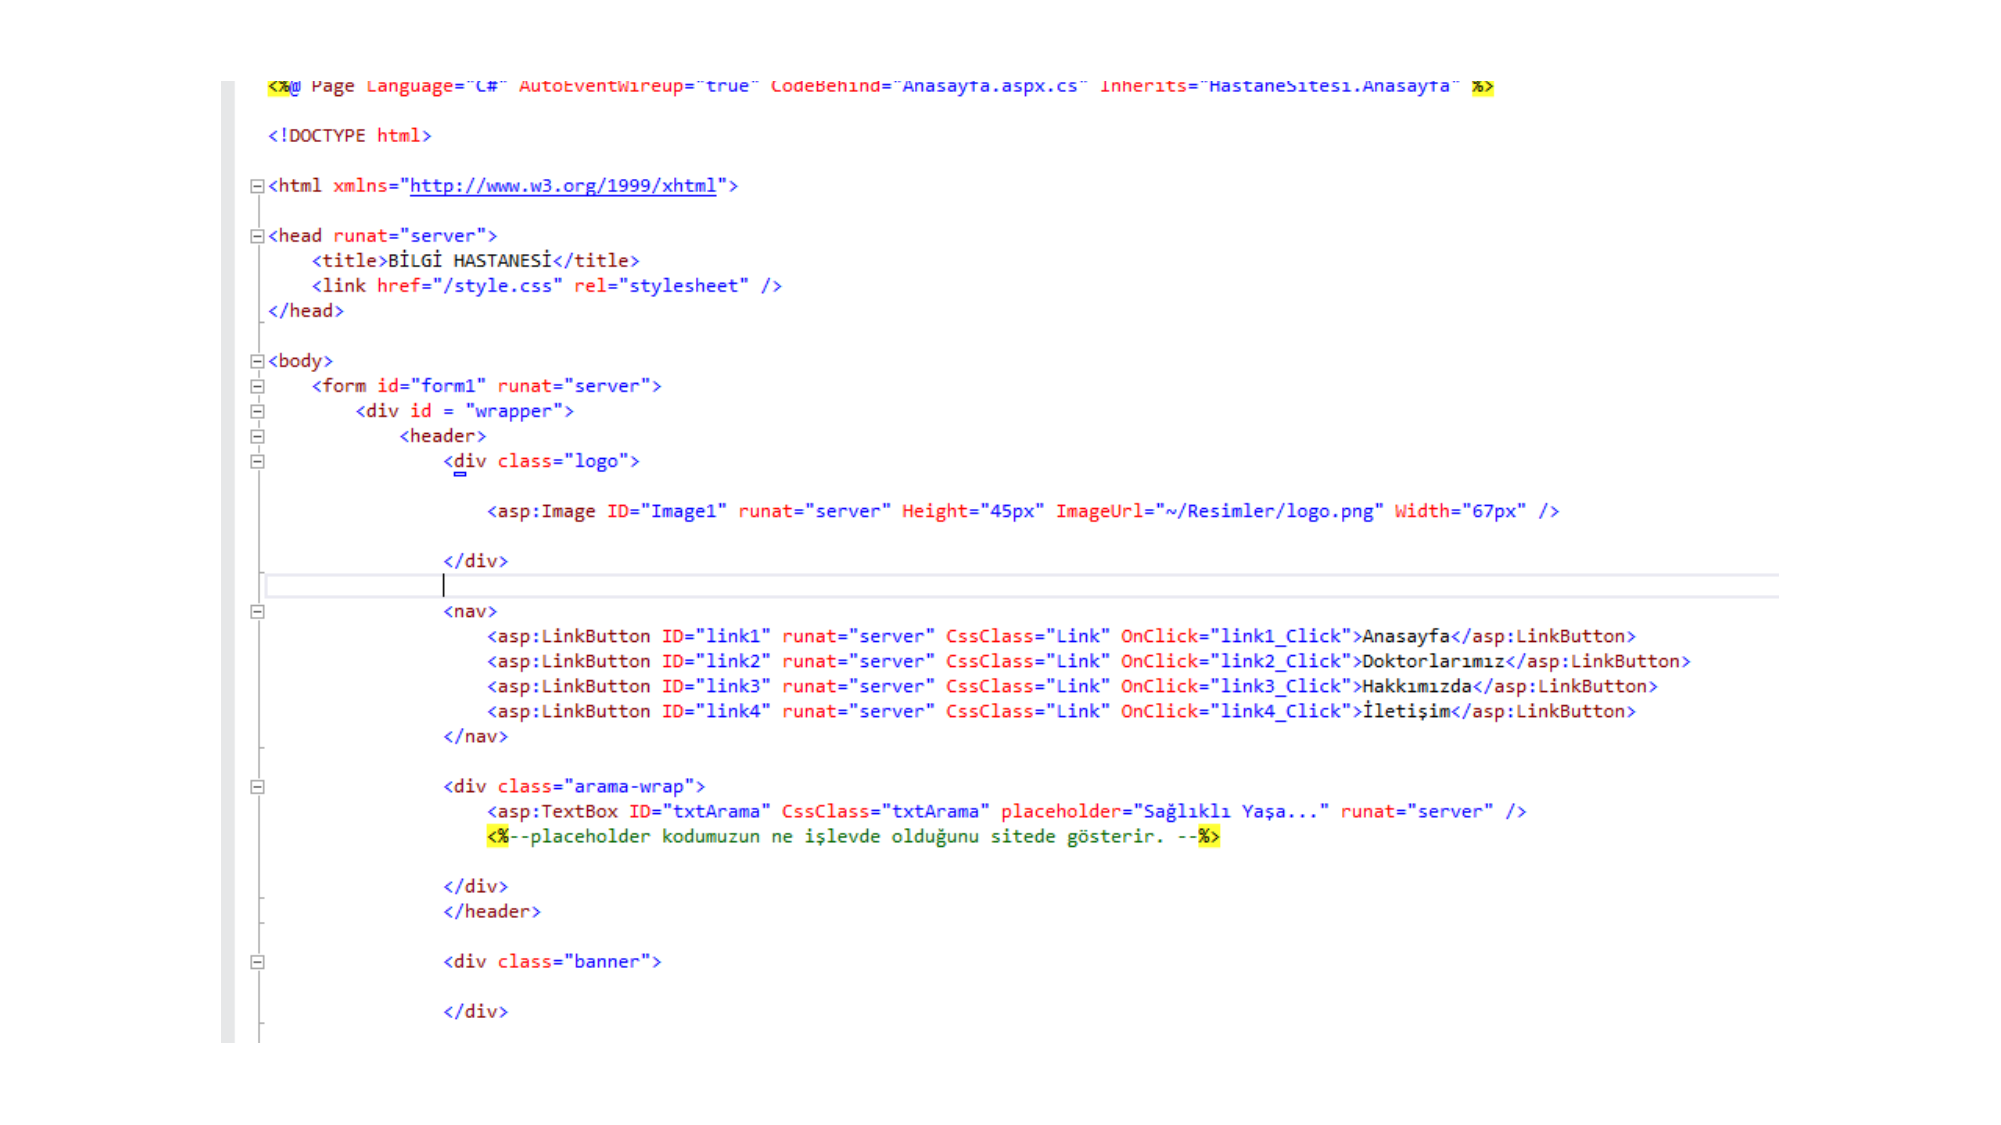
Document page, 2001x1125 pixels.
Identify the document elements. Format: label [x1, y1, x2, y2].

picture [221, 81, 1779, 1043]
